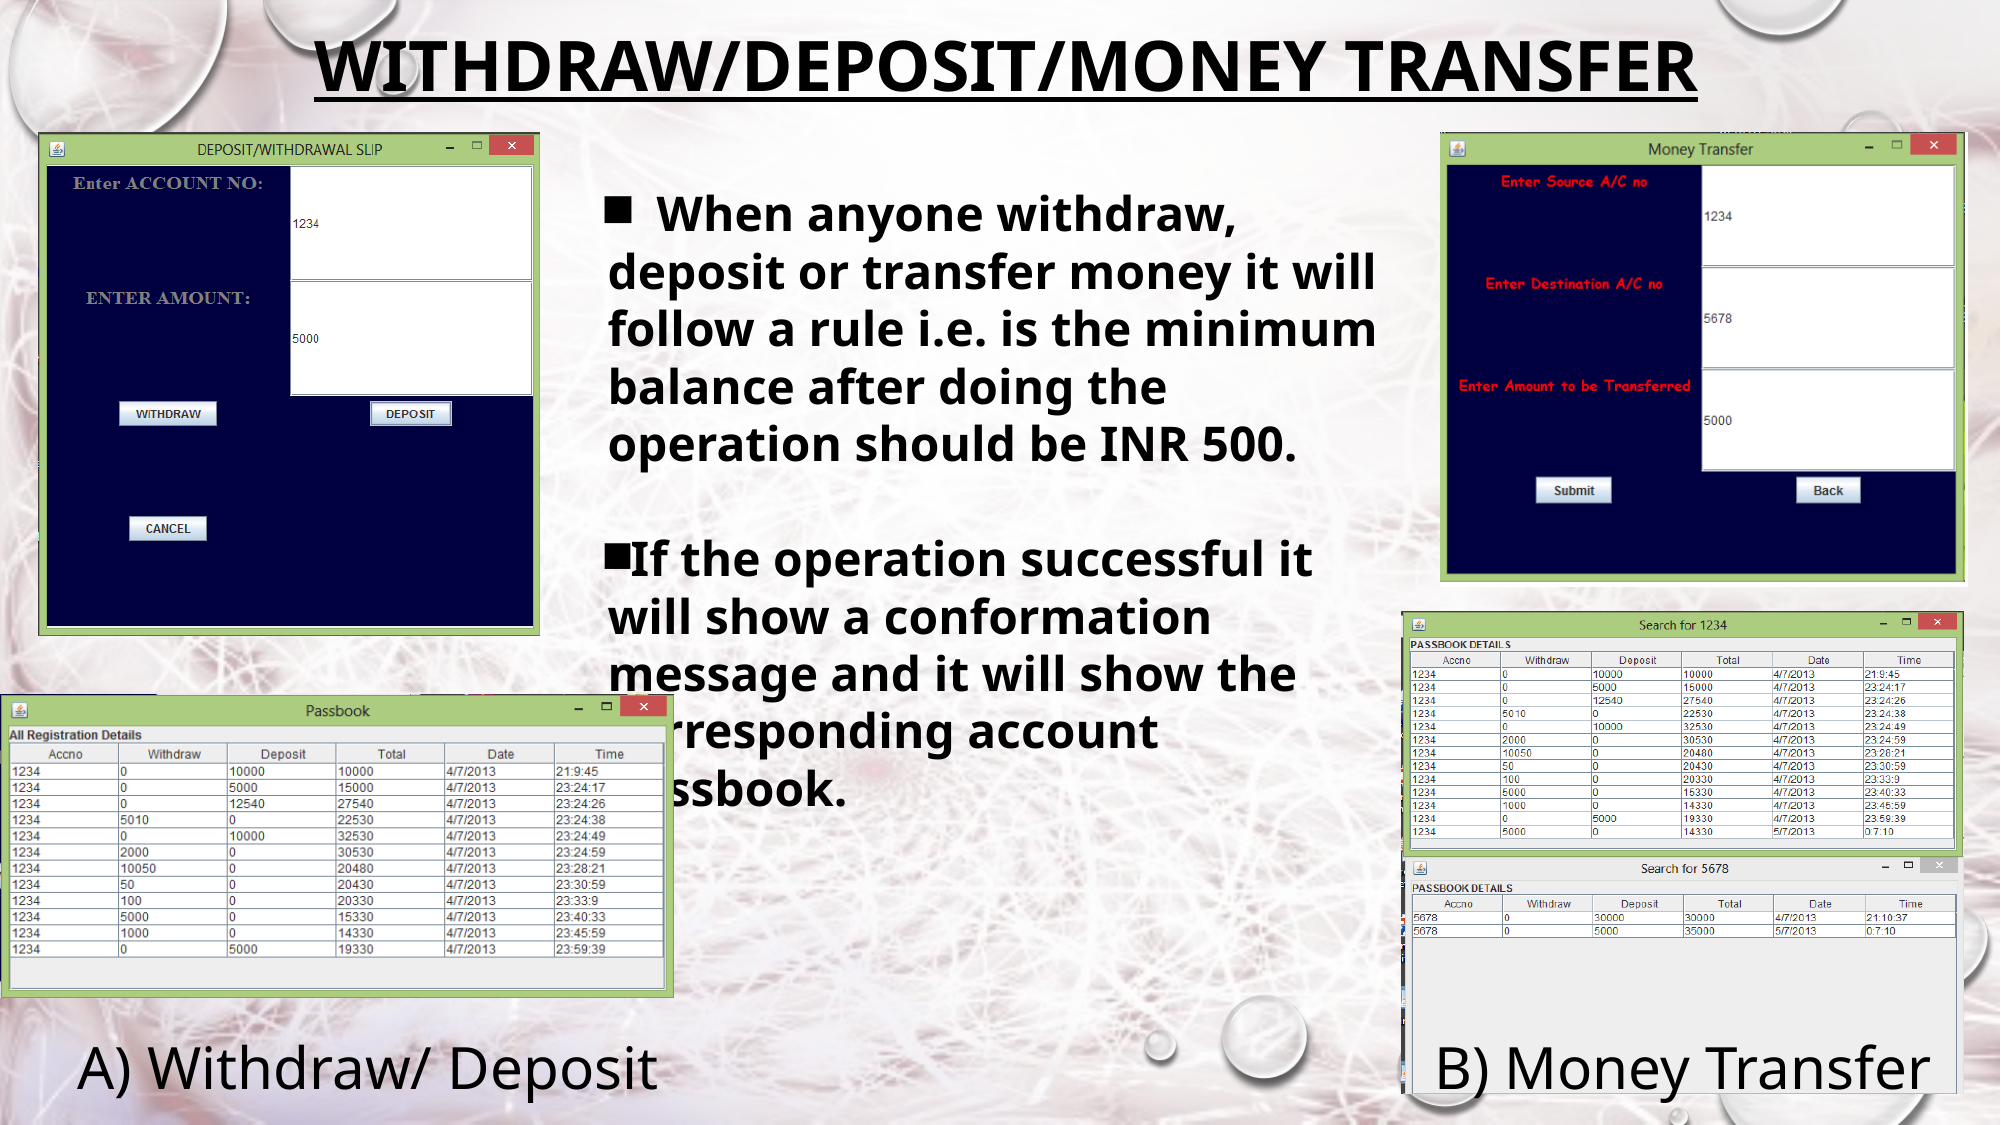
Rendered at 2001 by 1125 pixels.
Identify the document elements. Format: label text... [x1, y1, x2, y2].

text_box B) Money Transfer [1371, 1023, 1995, 1109]
picture [0, 0, 2000, 1125]
title WITHDRAW/DEPOSIT/MONEY TRANSFER [129, 23, 1883, 114]
text_box A) Withdraw/ Deposit [19, 1023, 717, 1109]
text_box When anyone withdraw, deposit or transfer money it will follow a rule i.e. is the minimum balance after doing the operation should be INR 500. If the operation successful it will show a conformation message and it will show the corresponding account passbook. [592, 174, 1420, 824]
